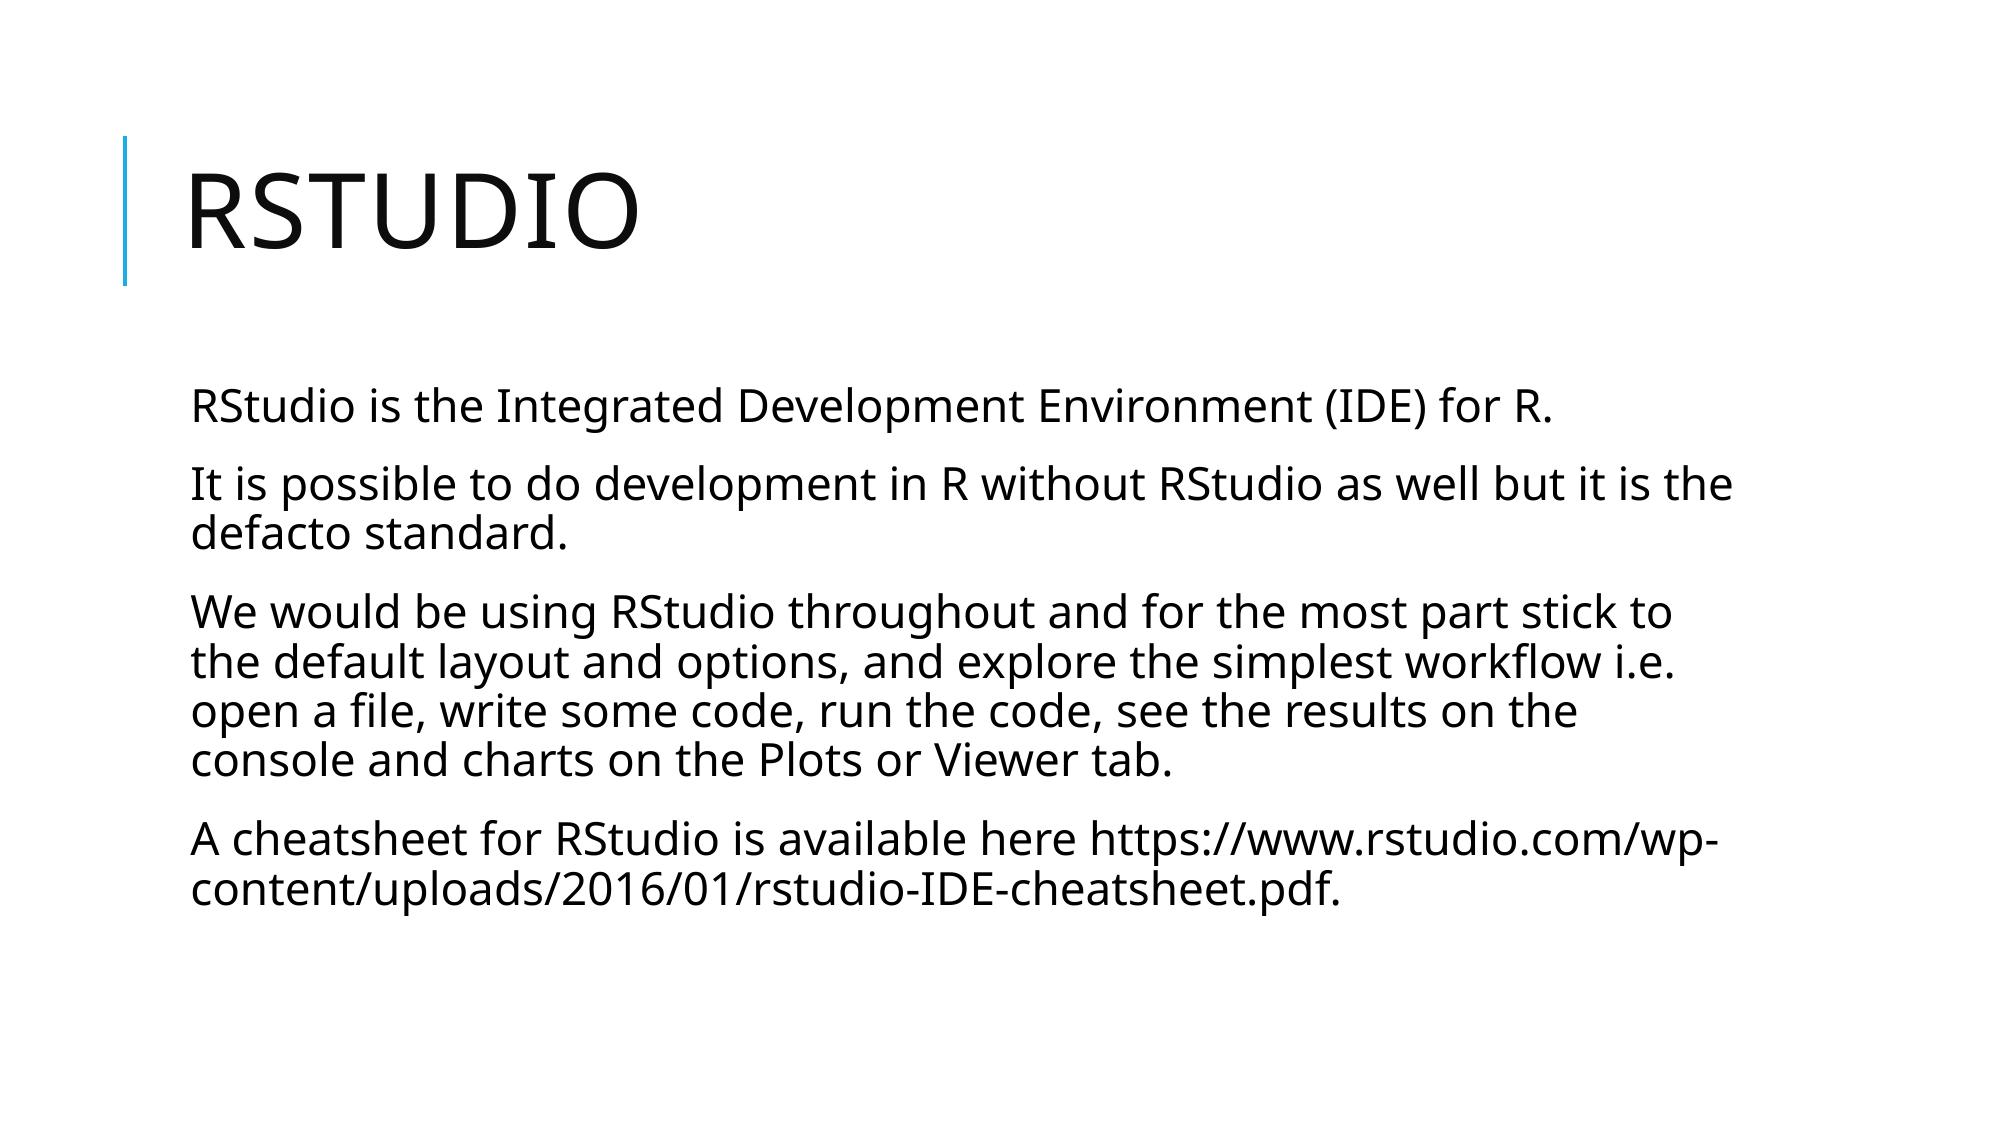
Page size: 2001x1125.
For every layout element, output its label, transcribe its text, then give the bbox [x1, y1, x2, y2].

list RStudio is the Integrated Development Environment (IDE) for R. It is possible to do development in R without RStudio as well but it is the defacto standard. We would be using RStudio throughout and for the most part stick to the default layout and options, and explore the simplest workflow i.e. open a file, write some code, run the code, see the results on the console and charts on the Plots or Viewer tab. A cheatsheet for RStudio is available here https://www.rstudio.com/wp-content/uploads/2016/01/rstudio-IDE-cheatsheet.pdf. [168, 375, 1763, 1035]
title RSTudio [168, 96, 1763, 342]
